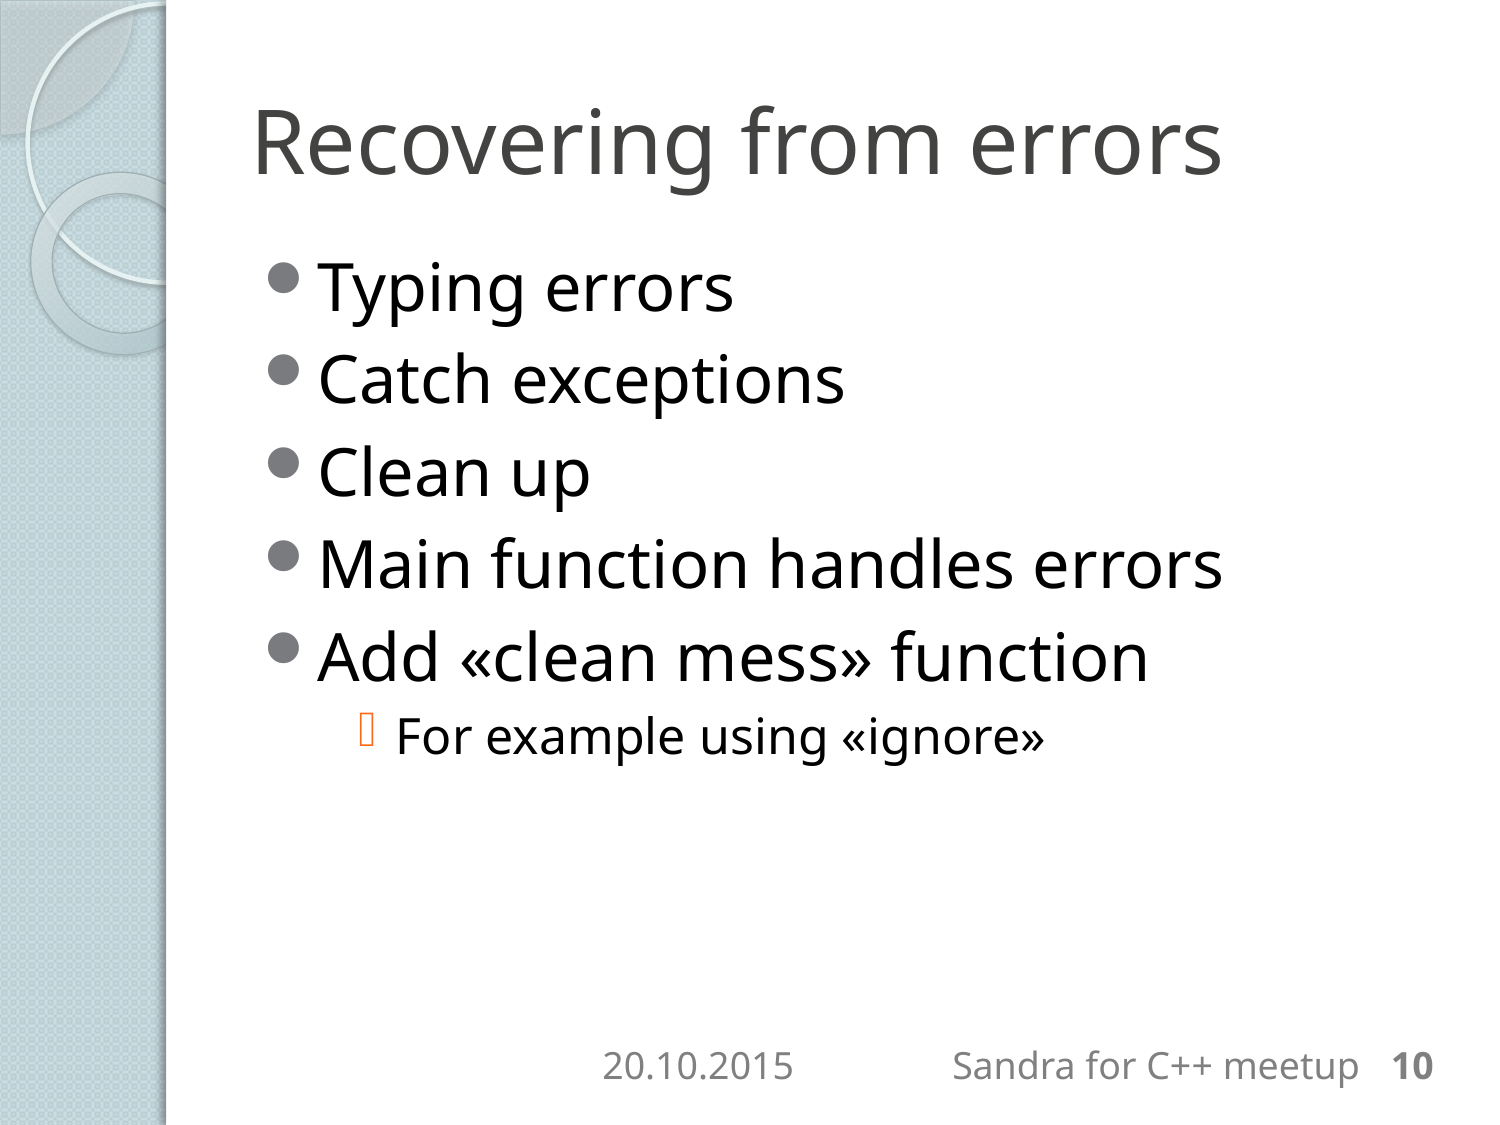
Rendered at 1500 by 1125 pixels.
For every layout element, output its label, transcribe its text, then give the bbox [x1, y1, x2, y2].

list Typing errors Catch exceptions Clean up Main function handles errors Add «clean mess» function For example using «ignore» [235, 237, 1466, 1025]
title Recovering from errors [235, 45, 1466, 233]
